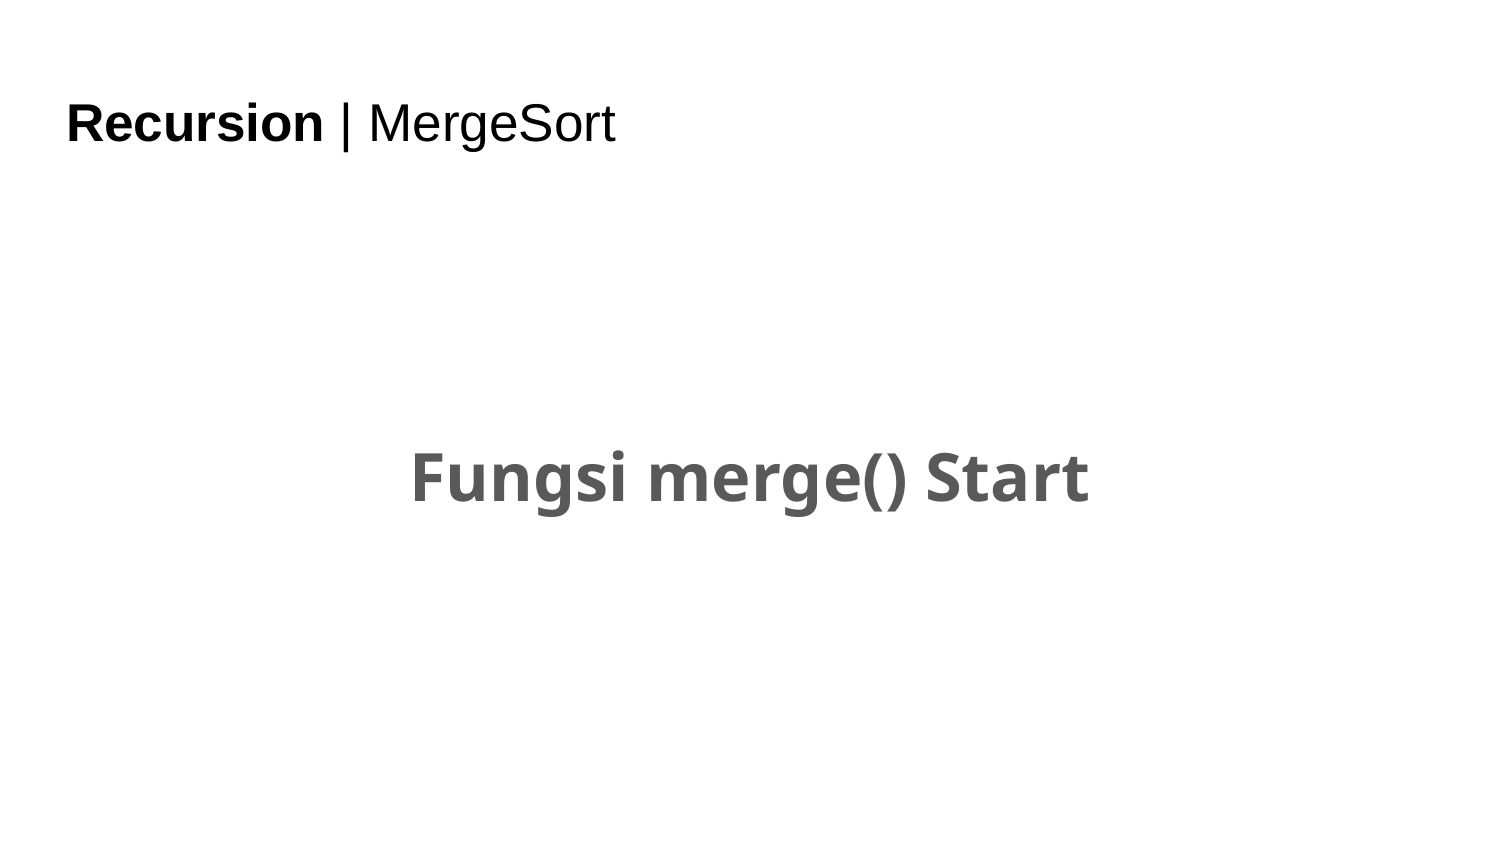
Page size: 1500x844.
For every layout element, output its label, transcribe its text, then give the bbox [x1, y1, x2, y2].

title Recursion | MergeSort [51, 72, 1449, 167]
list Fungsi merge() Start [51, 189, 1449, 750]
